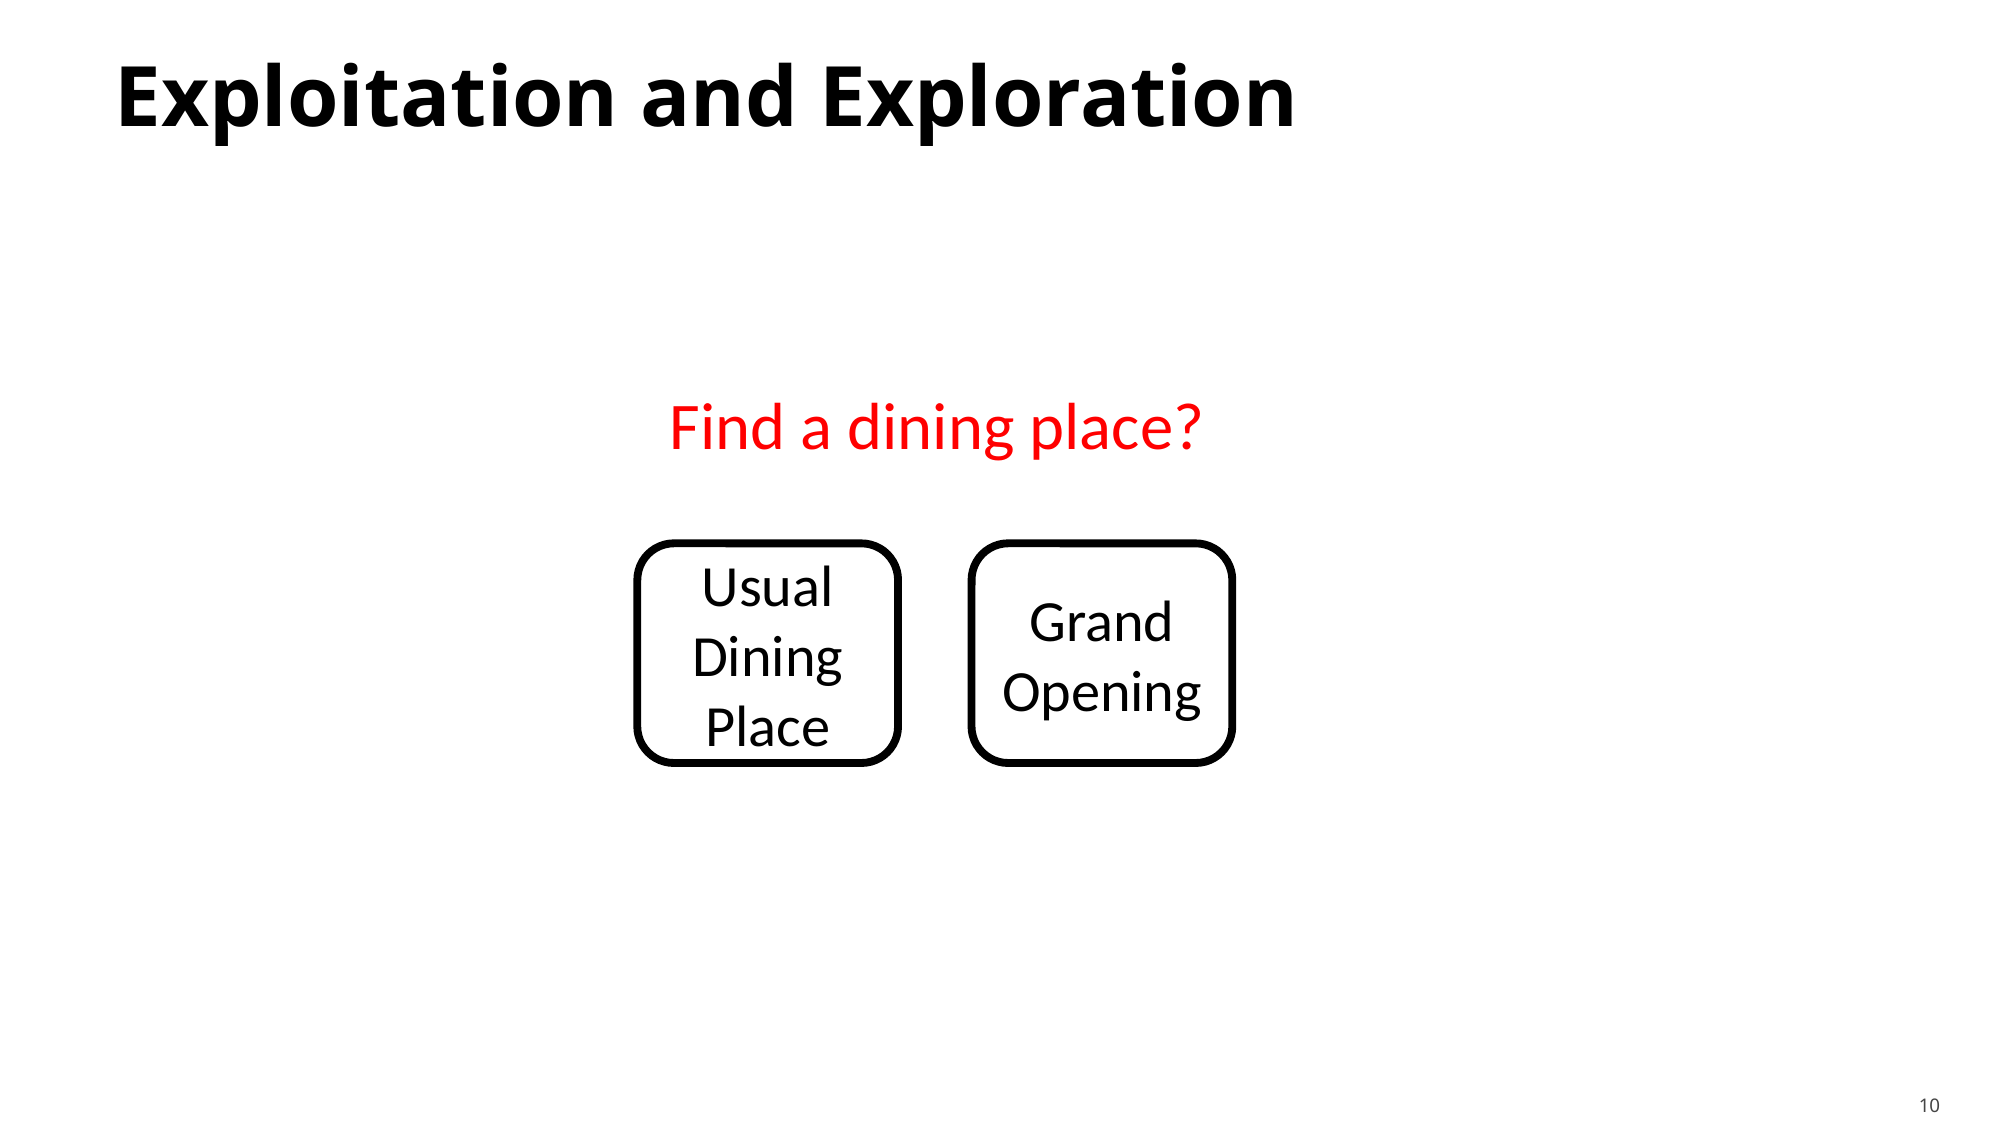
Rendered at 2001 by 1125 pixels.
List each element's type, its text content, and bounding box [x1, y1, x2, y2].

text_box Find a dining place? [655, 375, 1220, 471]
text_box Grand Opening [967, 539, 1237, 767]
slide_number 10 [1794, 1080, 1955, 1125]
text_box Usual Dining Place [633, 539, 902, 767]
title Exploitation and Exploration [99, 12, 1900, 175]
